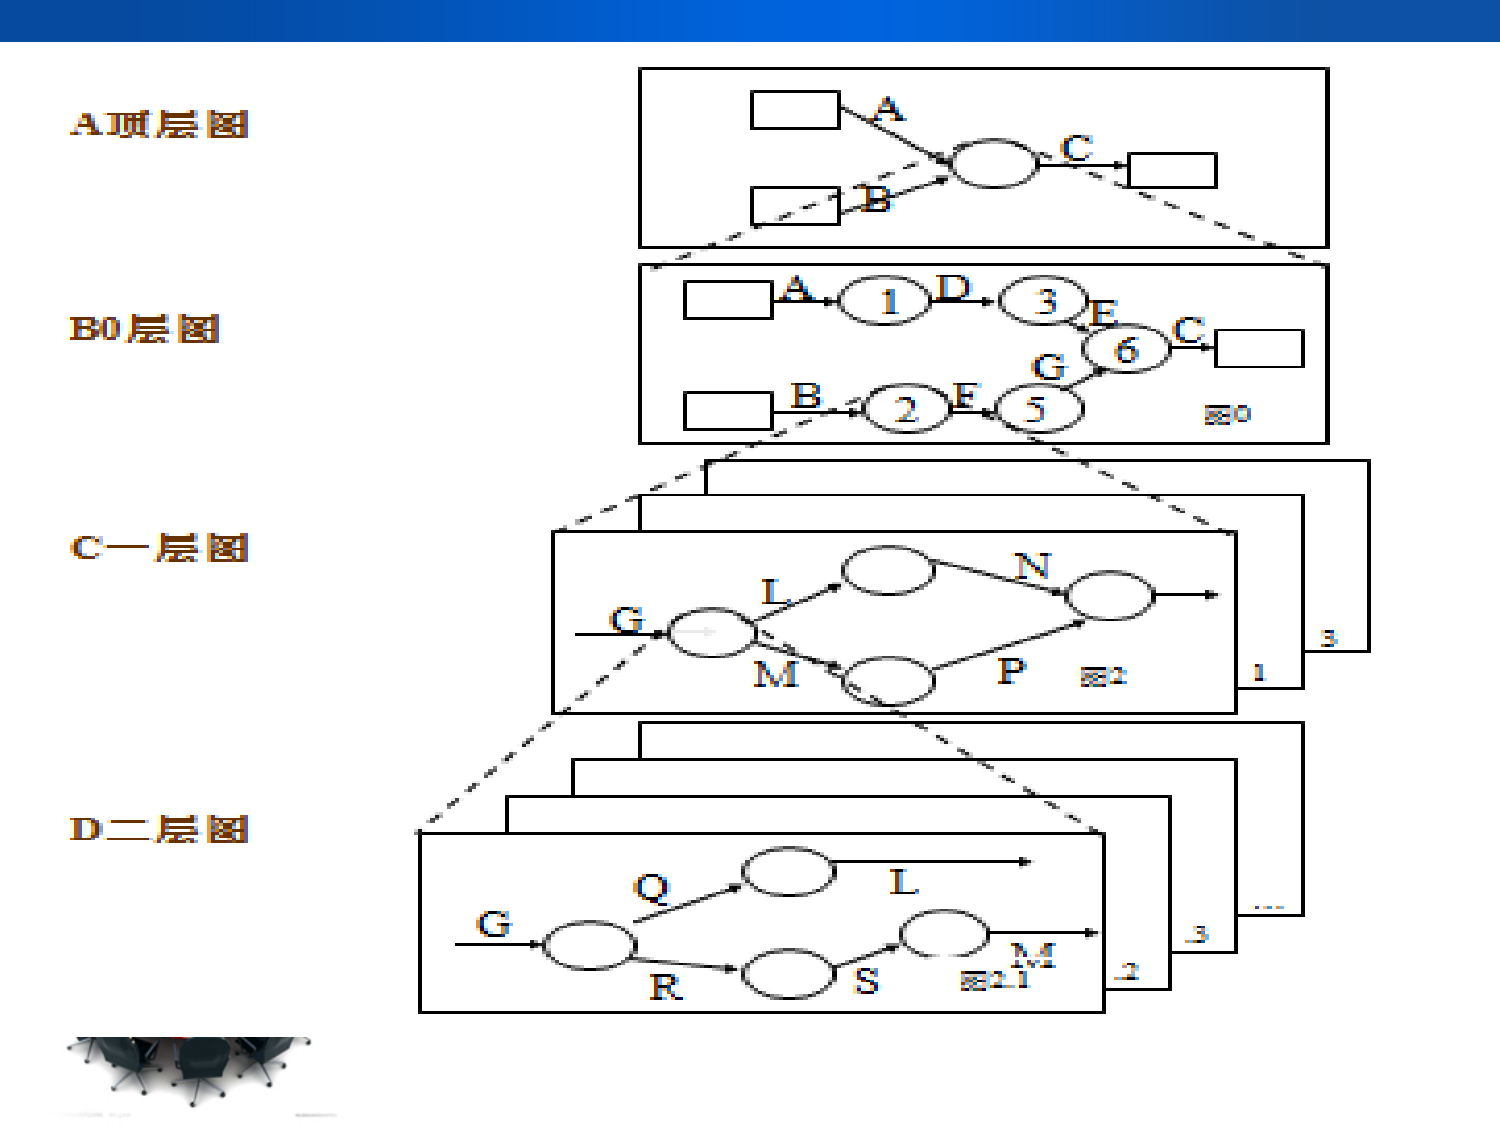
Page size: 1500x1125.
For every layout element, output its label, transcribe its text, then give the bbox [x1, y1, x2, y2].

title 数据流求精实例 [64, 30, 1416, 41]
picture [0, 0, 1500, 1125]
